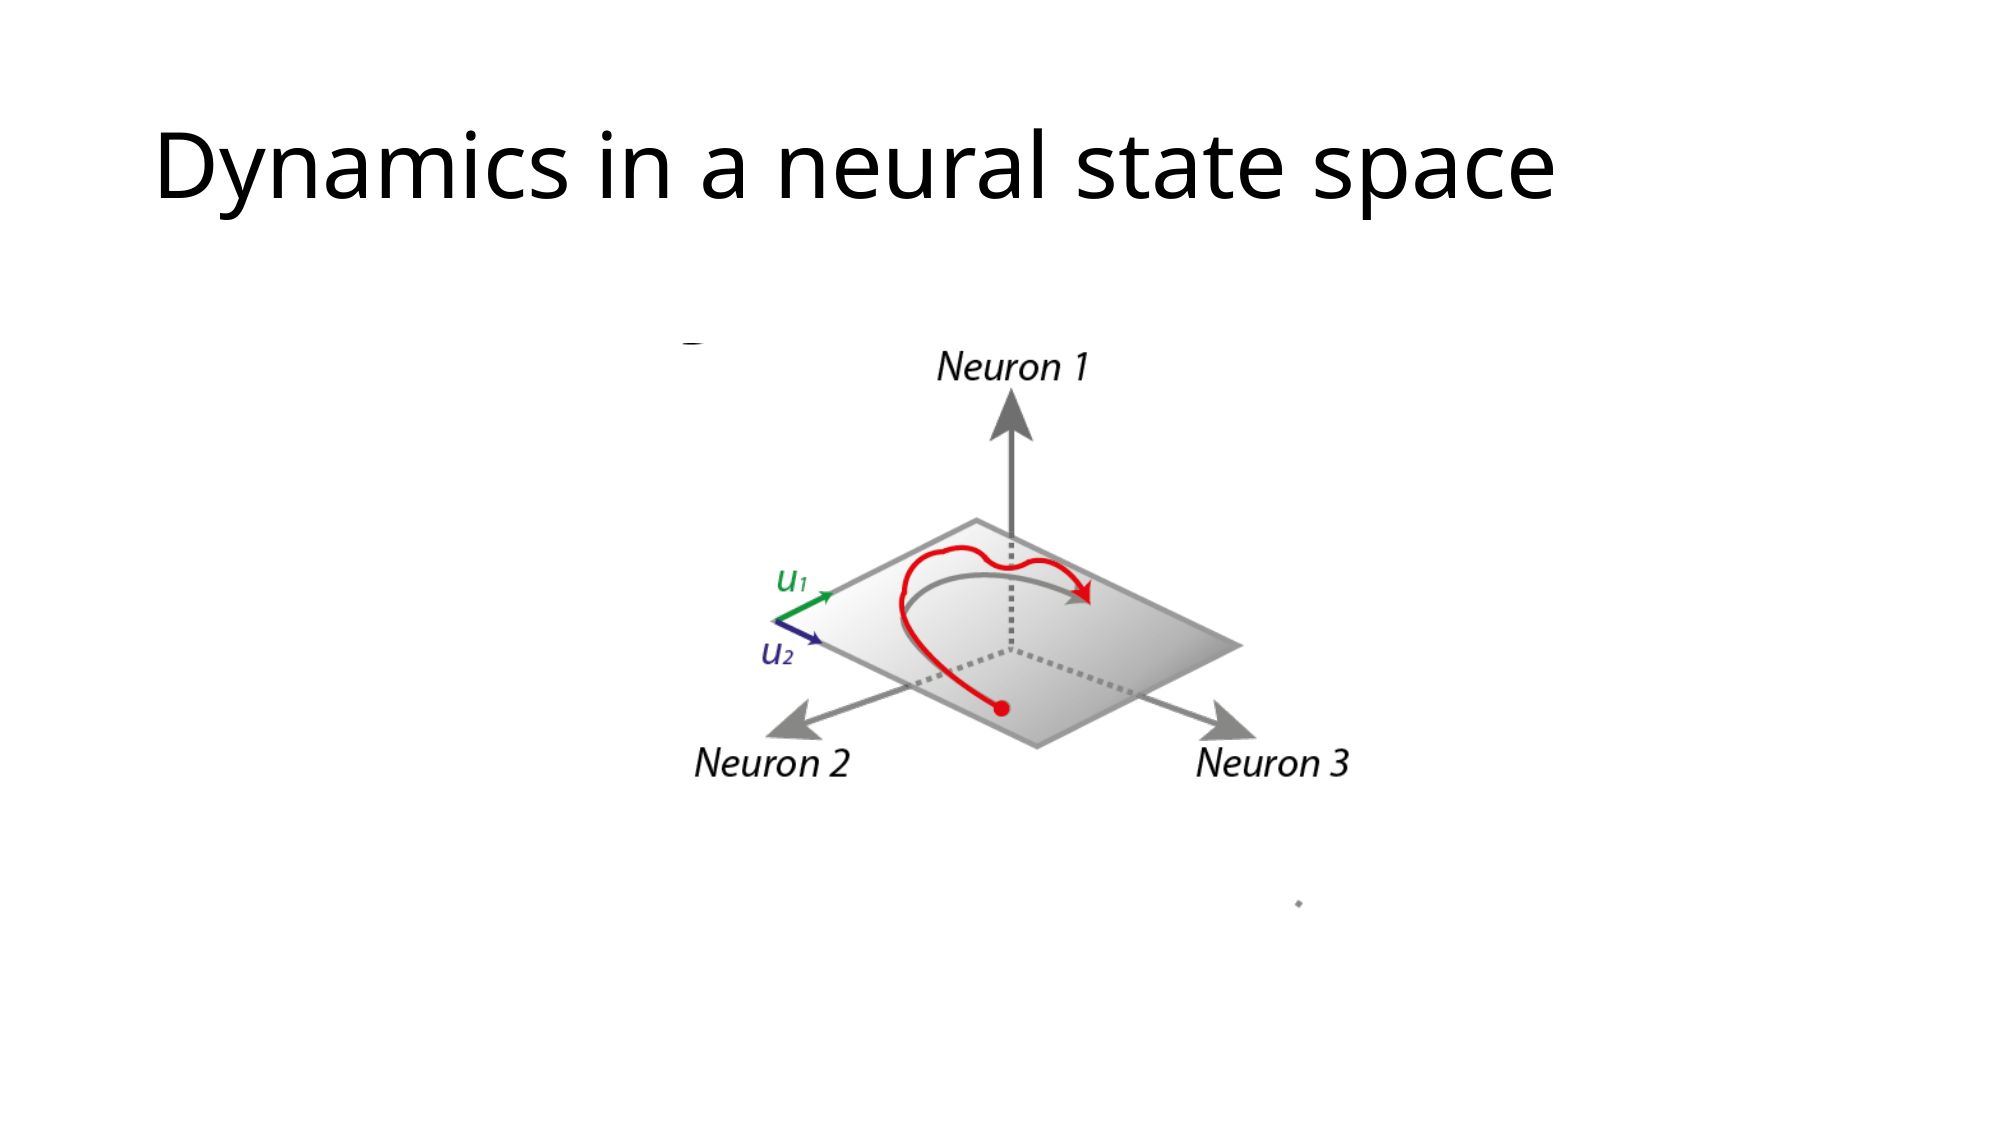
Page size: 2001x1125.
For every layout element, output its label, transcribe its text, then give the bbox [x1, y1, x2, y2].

title Dynamics in a neural state space [137, 59, 1863, 278]
picture [650, 343, 1350, 911]
